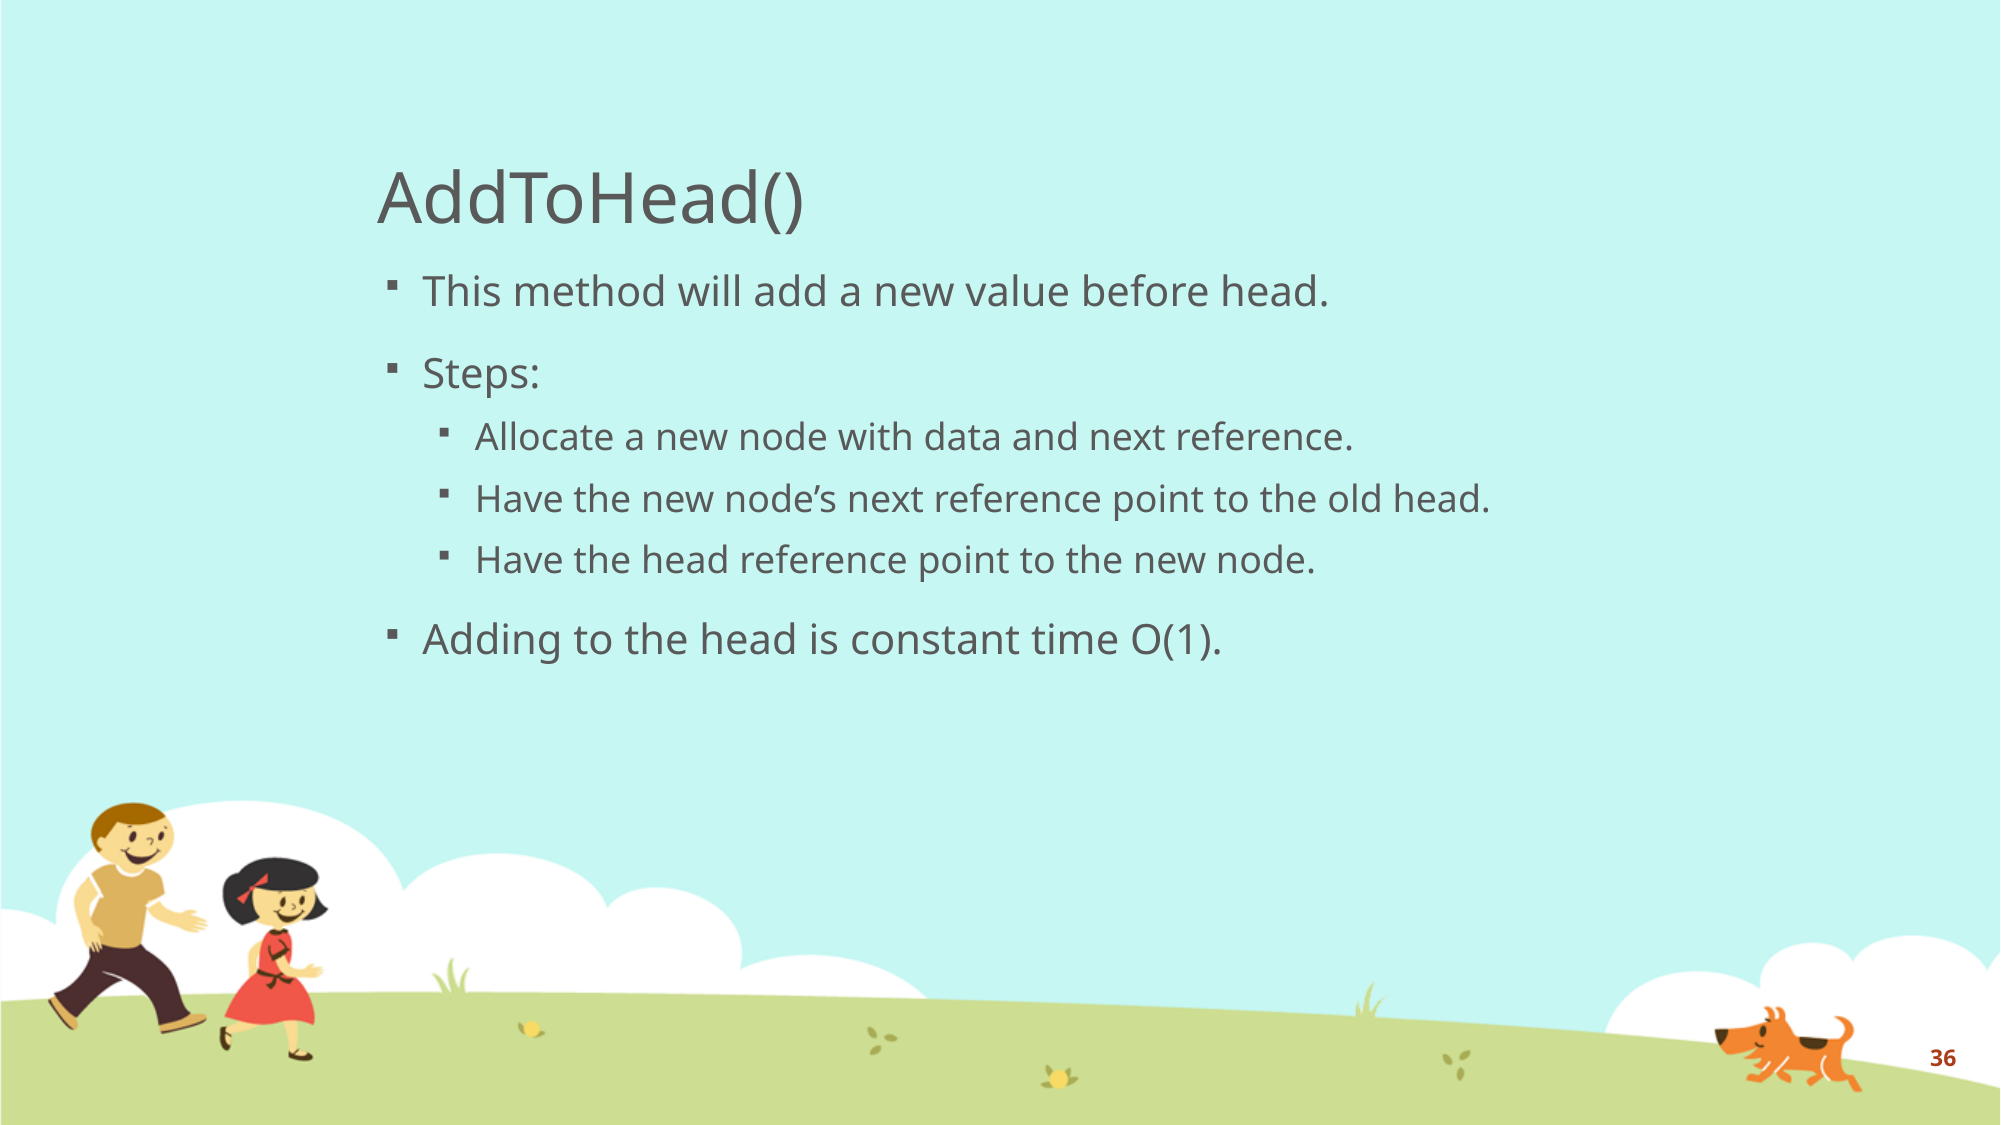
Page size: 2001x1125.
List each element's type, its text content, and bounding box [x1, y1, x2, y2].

slide_number 36 [1899, 1030, 1988, 1088]
picture [0, 0, 2001, 1125]
list This method will add a new value before head. Steps: Allocate a new node with data and next reference. Have the new node’s next reference point to the old head. Have the head reference point to the new node. Adding to the head is constant time O(1). [362, 262, 1900, 938]
title AddToHead() [362, 50, 1900, 247]
